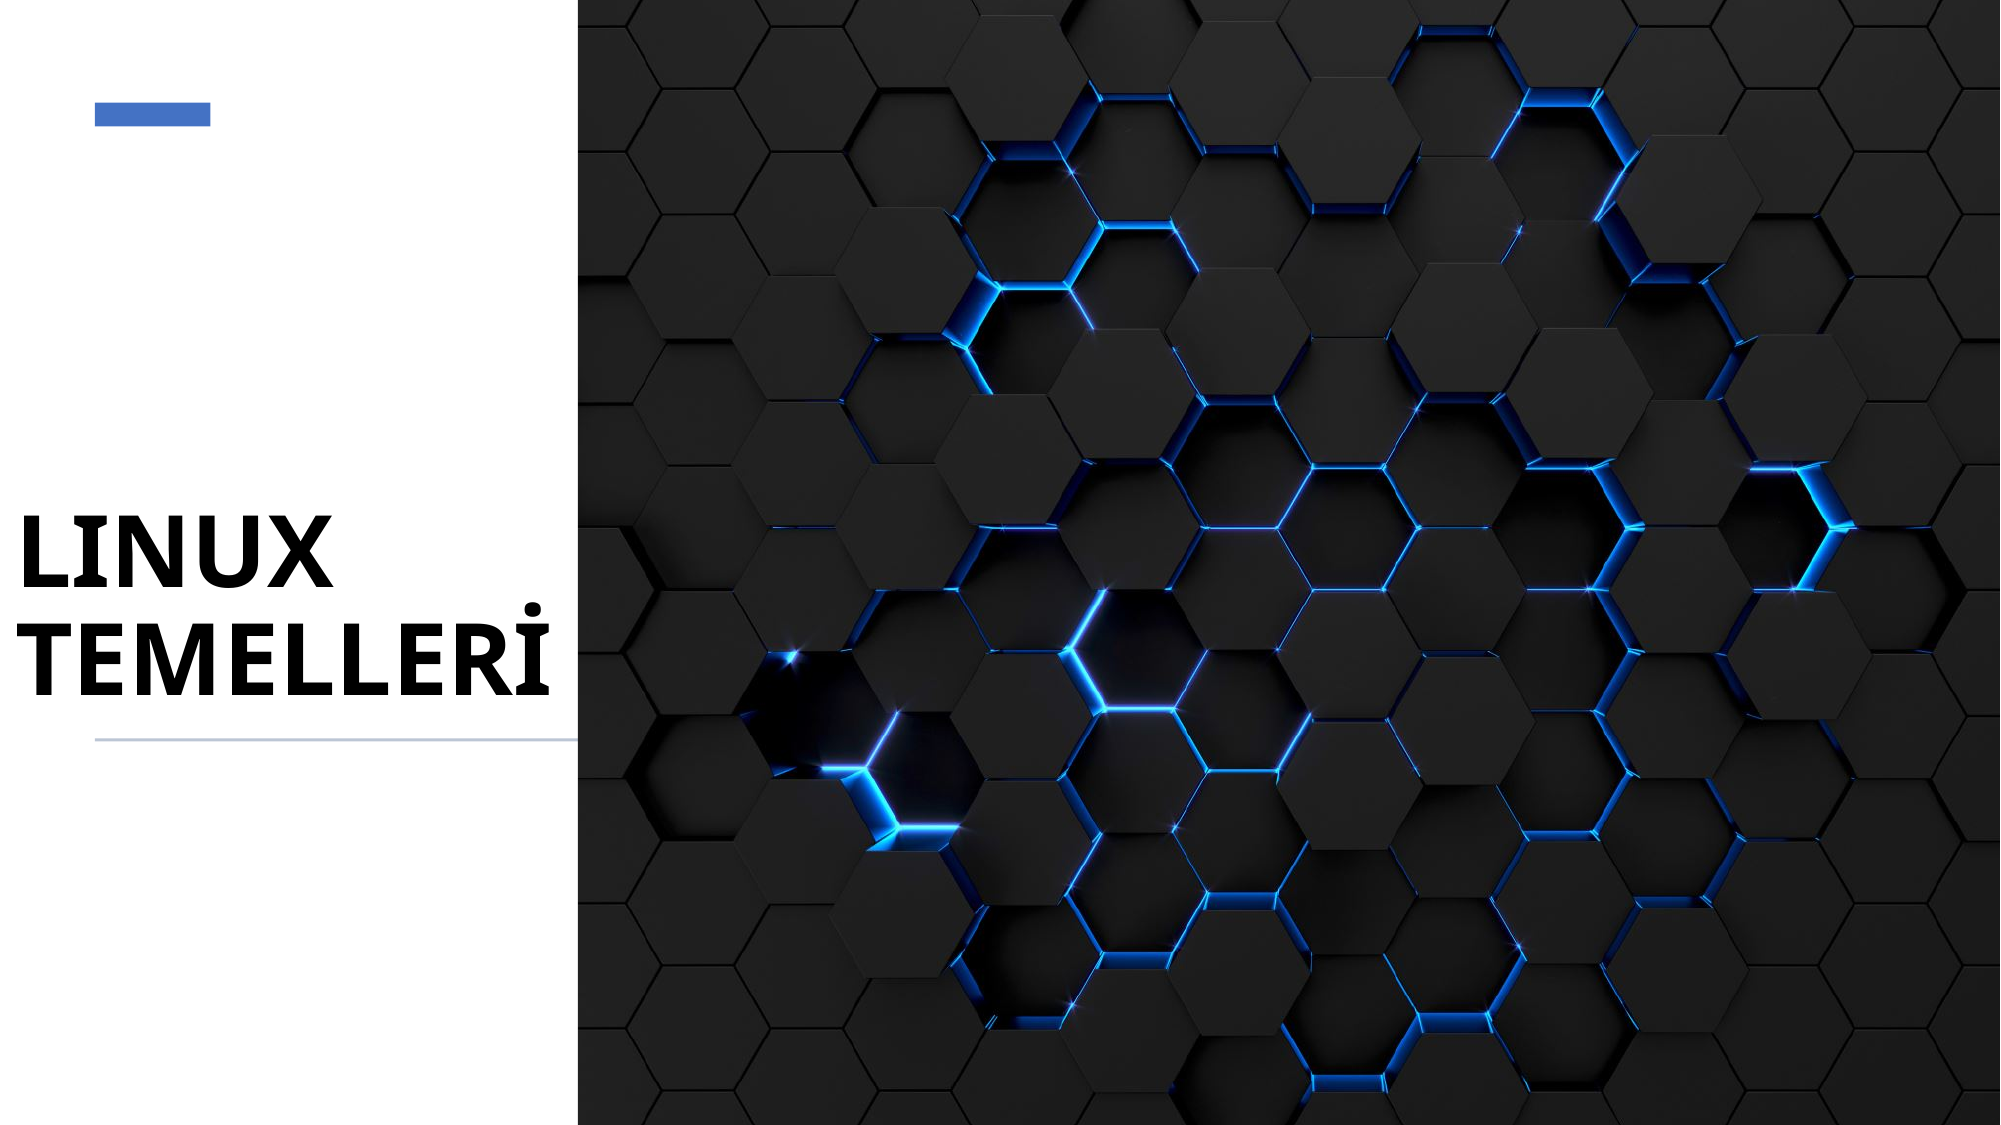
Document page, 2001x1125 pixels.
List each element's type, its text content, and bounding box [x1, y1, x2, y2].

picture [577, 0, 2000, 1125]
title LINUX TEMELLERİ [0, 184, 577, 725]
